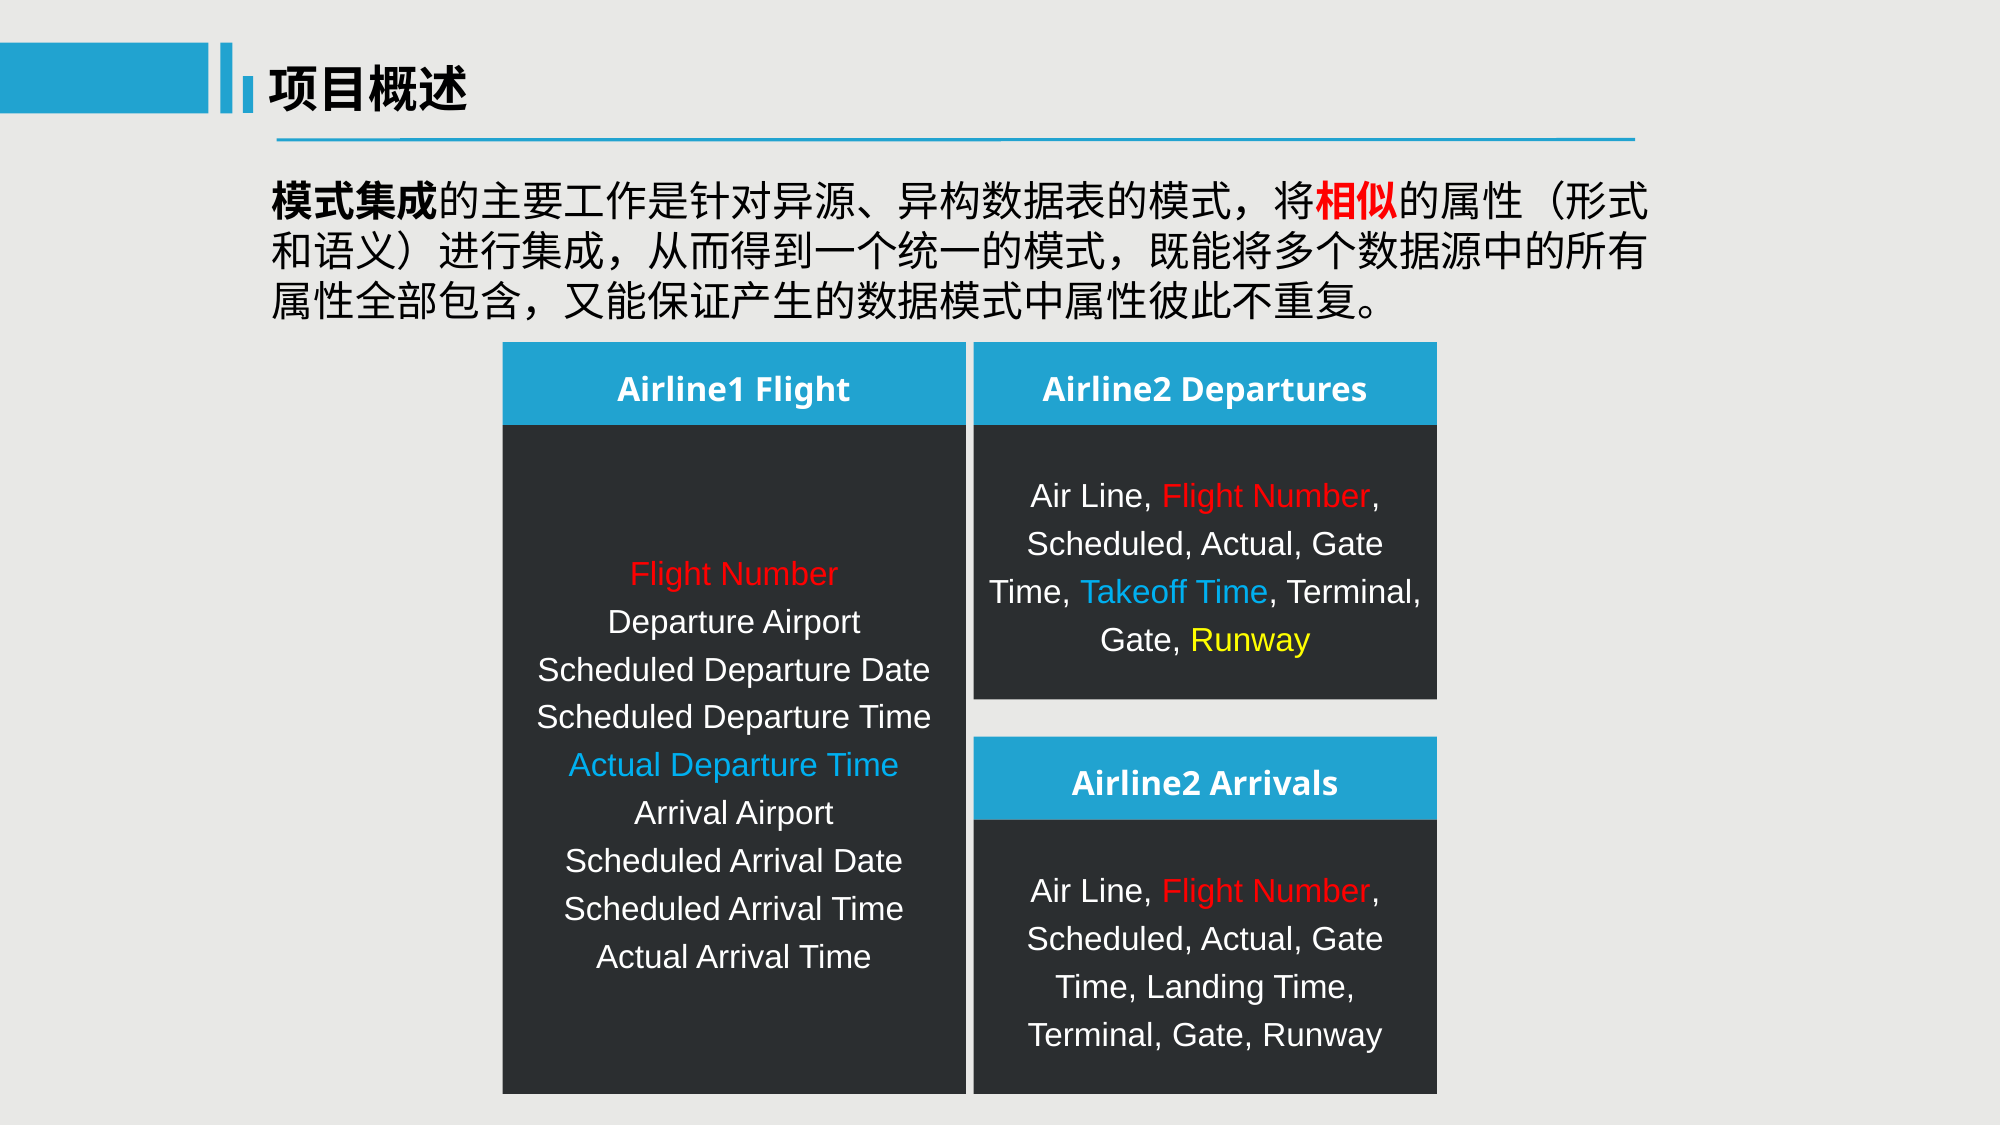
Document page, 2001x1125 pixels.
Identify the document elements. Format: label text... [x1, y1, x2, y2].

text_box 项目概述 [253, 49, 705, 125]
text_box [242, 76, 253, 113]
text_box [220, 42, 233, 114]
text_box [0, 42, 209, 114]
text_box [502, 342, 1437, 1095]
text_box 模式集成的主要工作是针对异源、异构数据表的模式，将相似的属性（形式和语义）进行集成，从而得到一个统一的模式，既能将多个数据源中的所有属性全部包含，又能保证产生的数据模式中属性彼此不重复。 [256, 167, 1685, 332]
